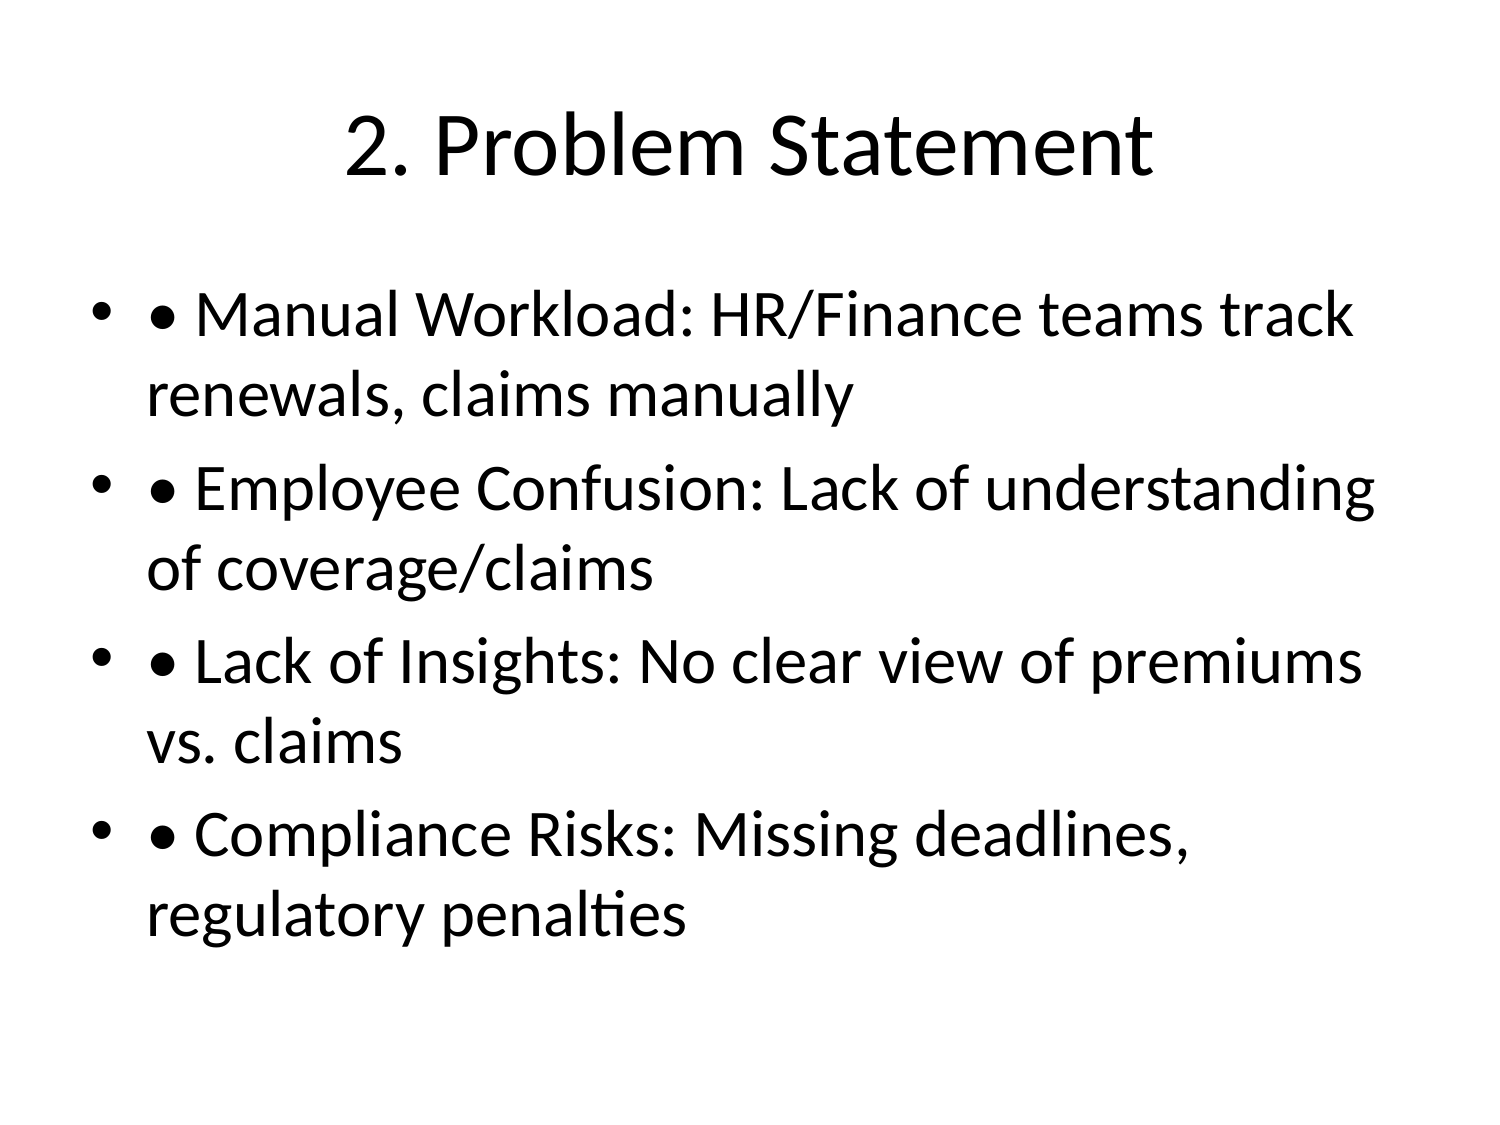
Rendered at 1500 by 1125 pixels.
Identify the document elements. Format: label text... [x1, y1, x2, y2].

list • Manual Workload: HR/Finance teams track renewals, claims manually • Employee Confusion: Lack of understanding of coverage/claims • Lack of Insights: No clear view of premiums vs. claims • Compliance Risks: Missing deadlines, regulatory penalties [75, 262, 1425, 1005]
title 2. Problem Statement [75, 45, 1425, 233]
